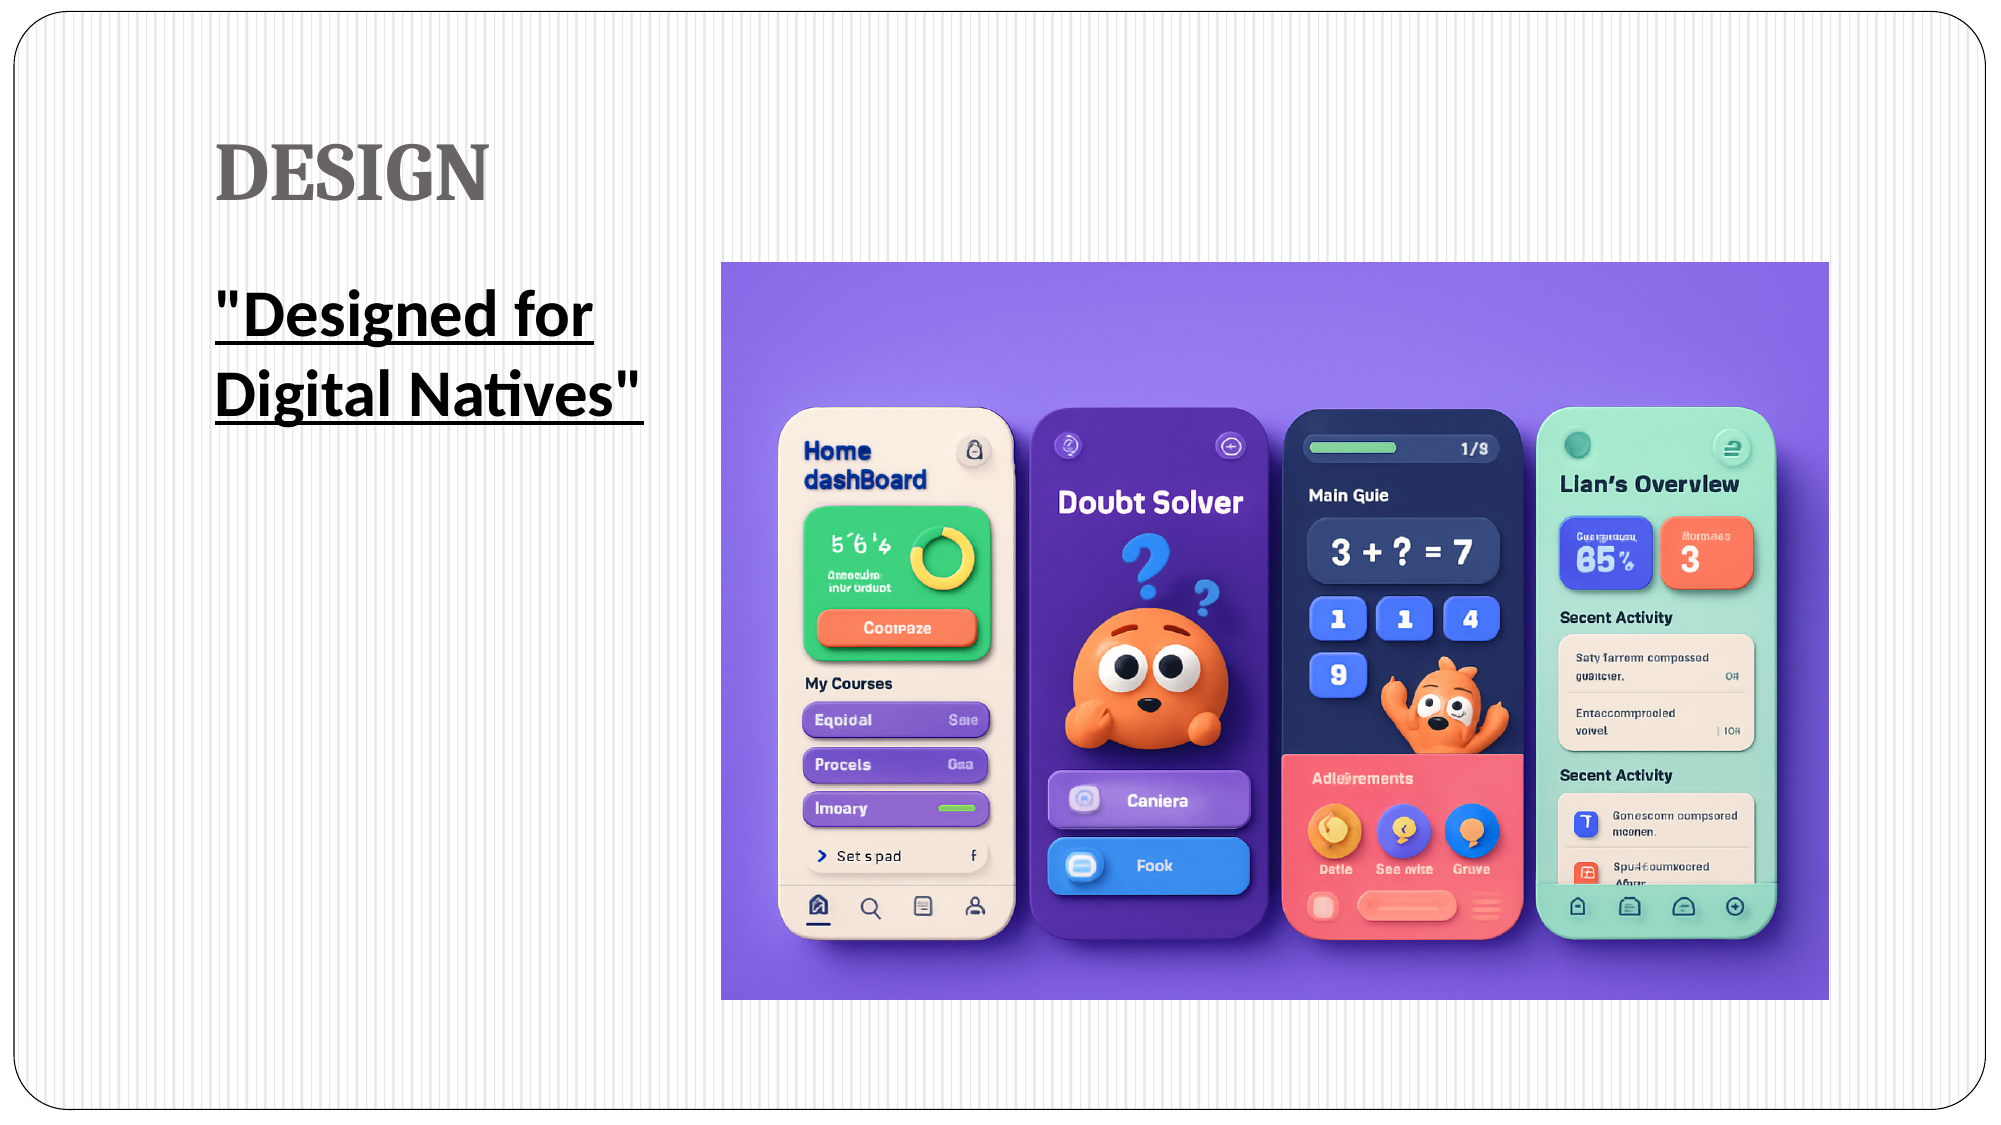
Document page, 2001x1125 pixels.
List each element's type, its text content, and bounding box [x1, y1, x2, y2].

title DESIGN [200, 44, 1900, 233]
text_box "Designed for Digital Natives" [200, 262, 693, 1000]
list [721, 262, 1829, 1000]
